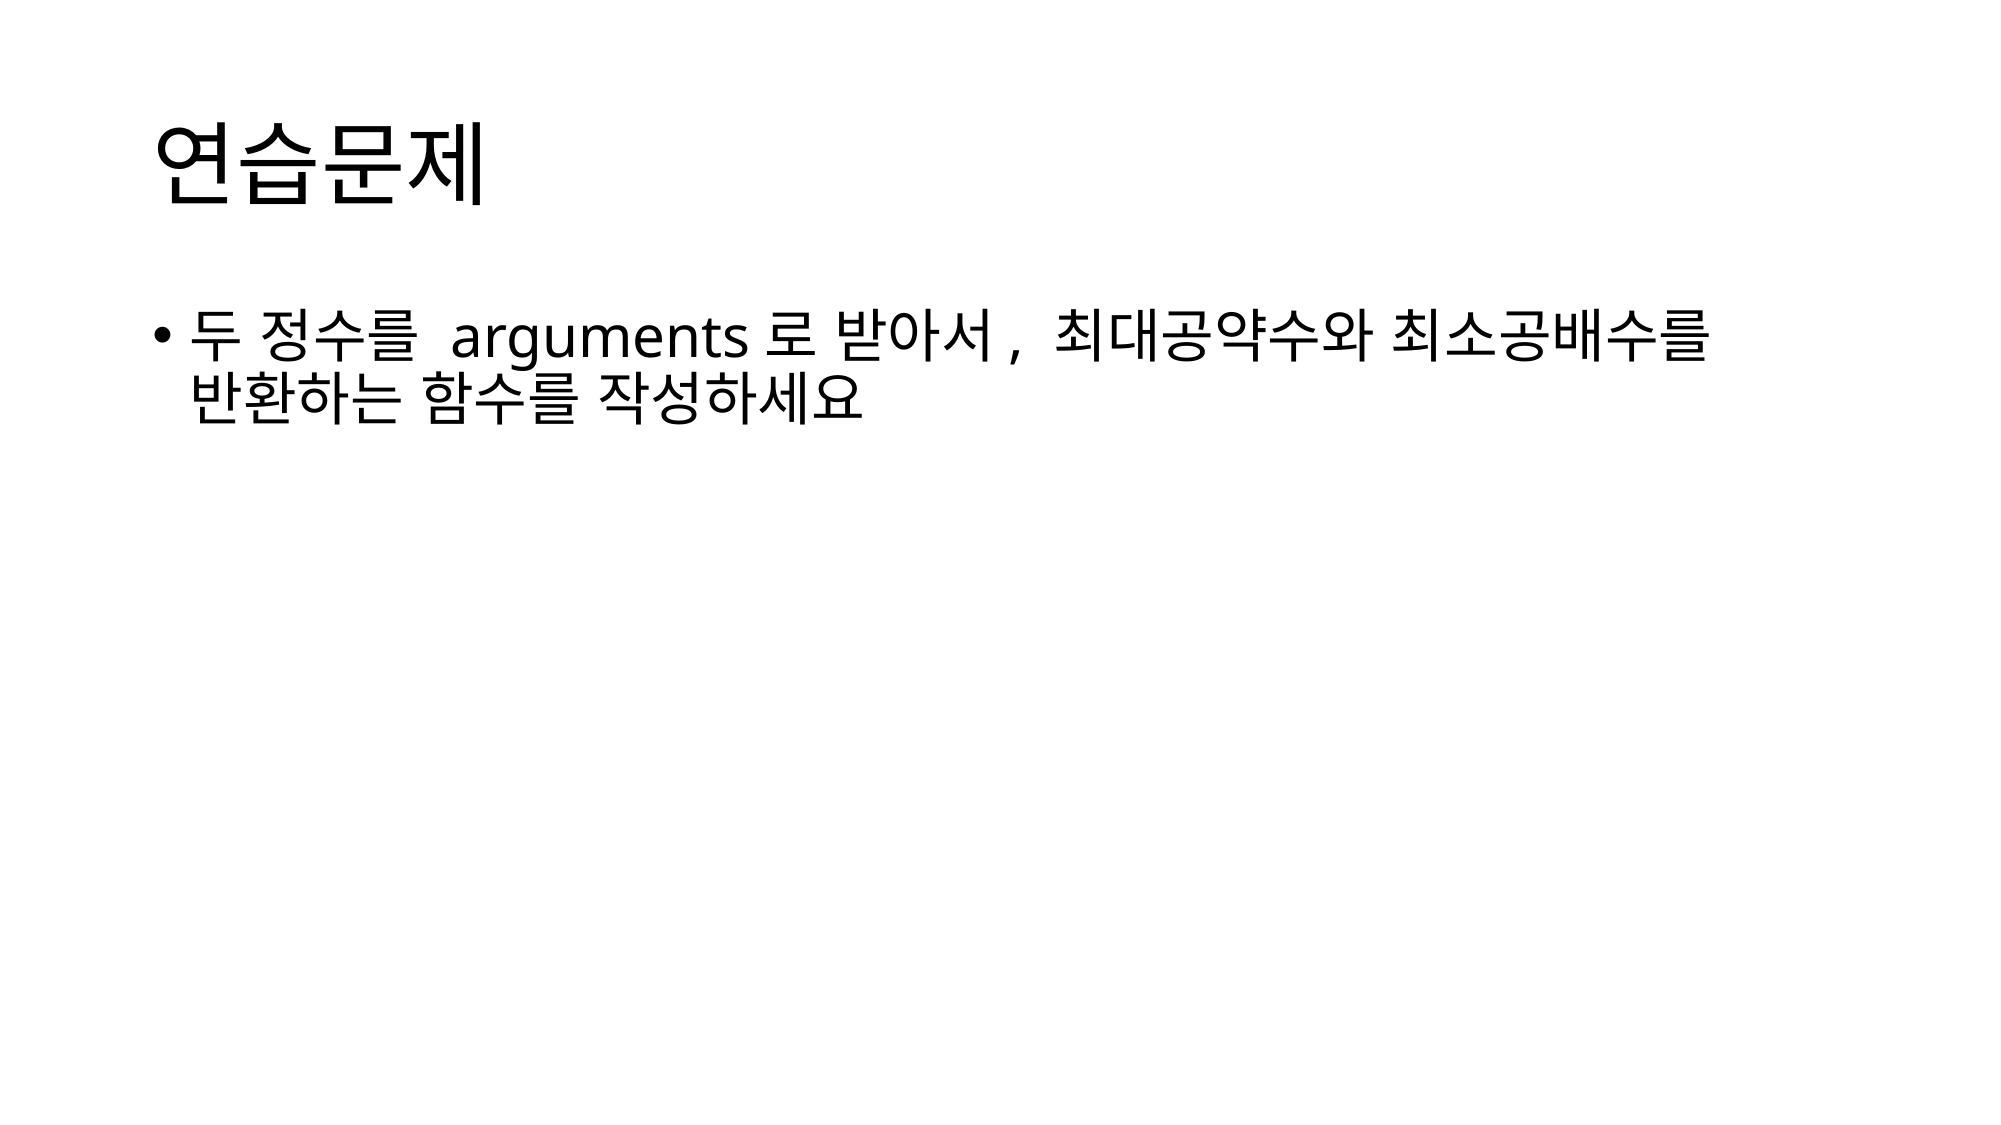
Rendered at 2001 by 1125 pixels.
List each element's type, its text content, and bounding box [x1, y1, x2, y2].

list 두 정수를 arguments로 받아서, 최대공약수와 최소공배수를 반환하는 함수를 작성하세요 [137, 299, 1863, 1014]
title 연습문제 [137, 59, 1863, 278]
